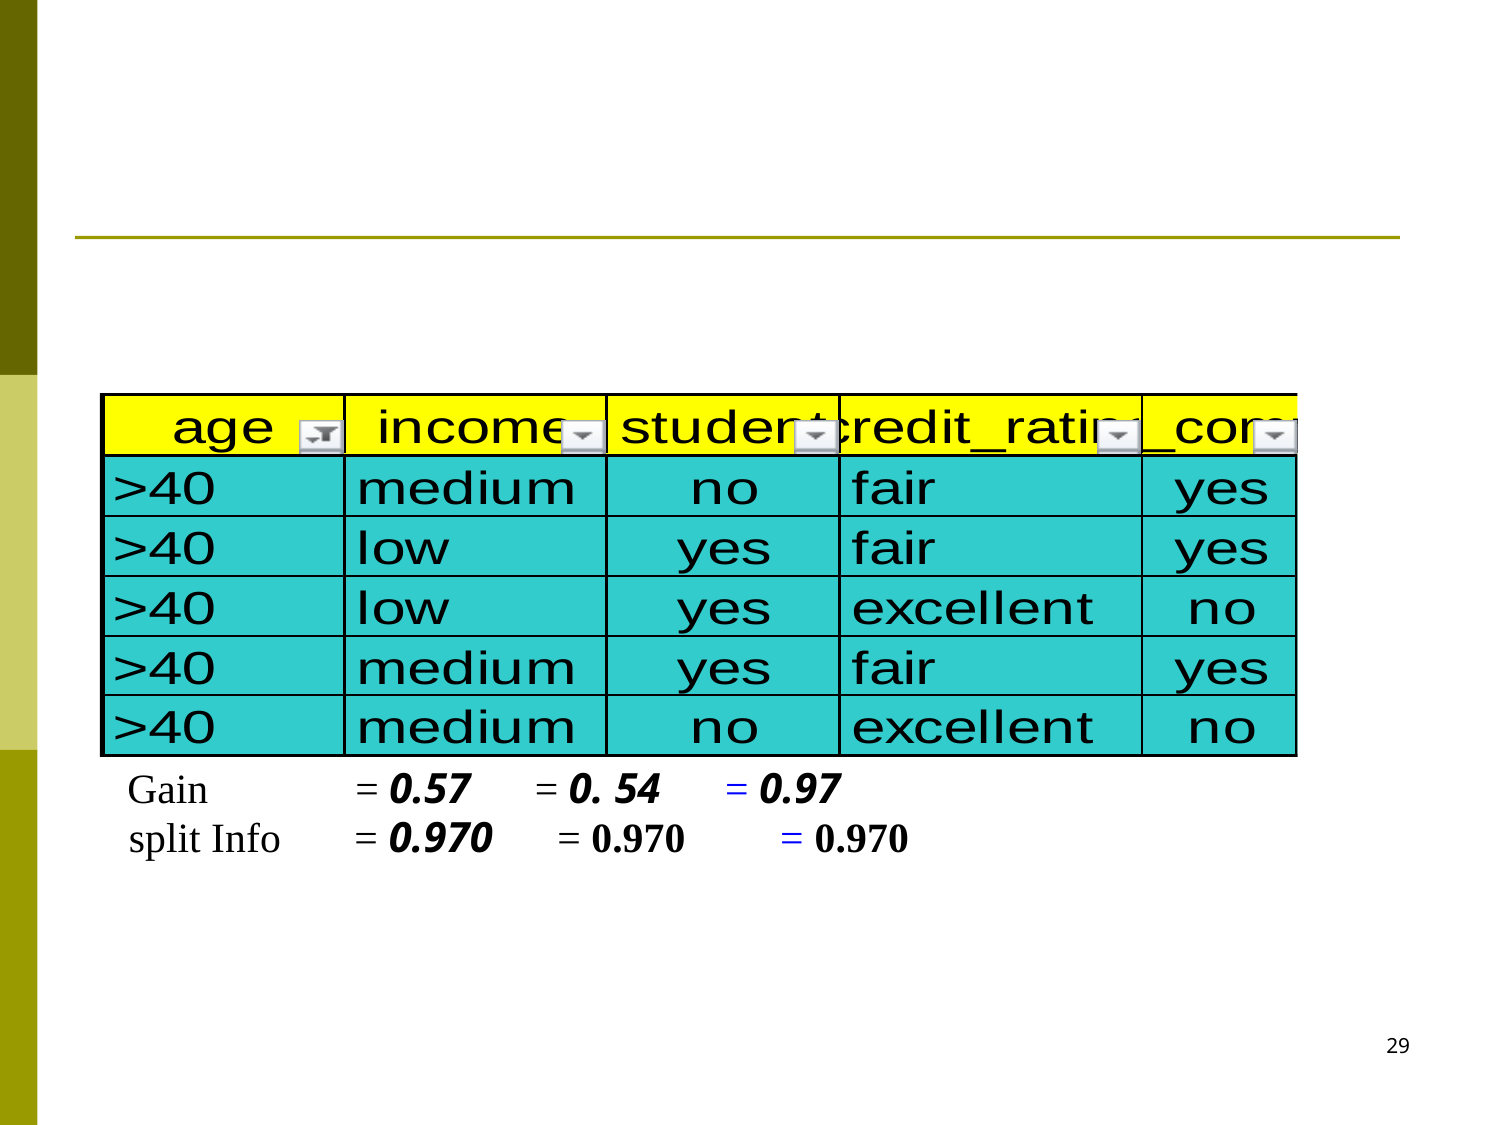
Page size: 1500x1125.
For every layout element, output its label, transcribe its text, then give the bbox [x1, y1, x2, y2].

text_box split Info = 0.970 = 0.970 = 0.970 [114, 803, 1363, 868]
text_box Gain = 0.57 = 0. 54 = 0.97 [112, 754, 1361, 820]
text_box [99, 393, 1300, 759]
slide_number 29 [1074, 1025, 1425, 1100]
